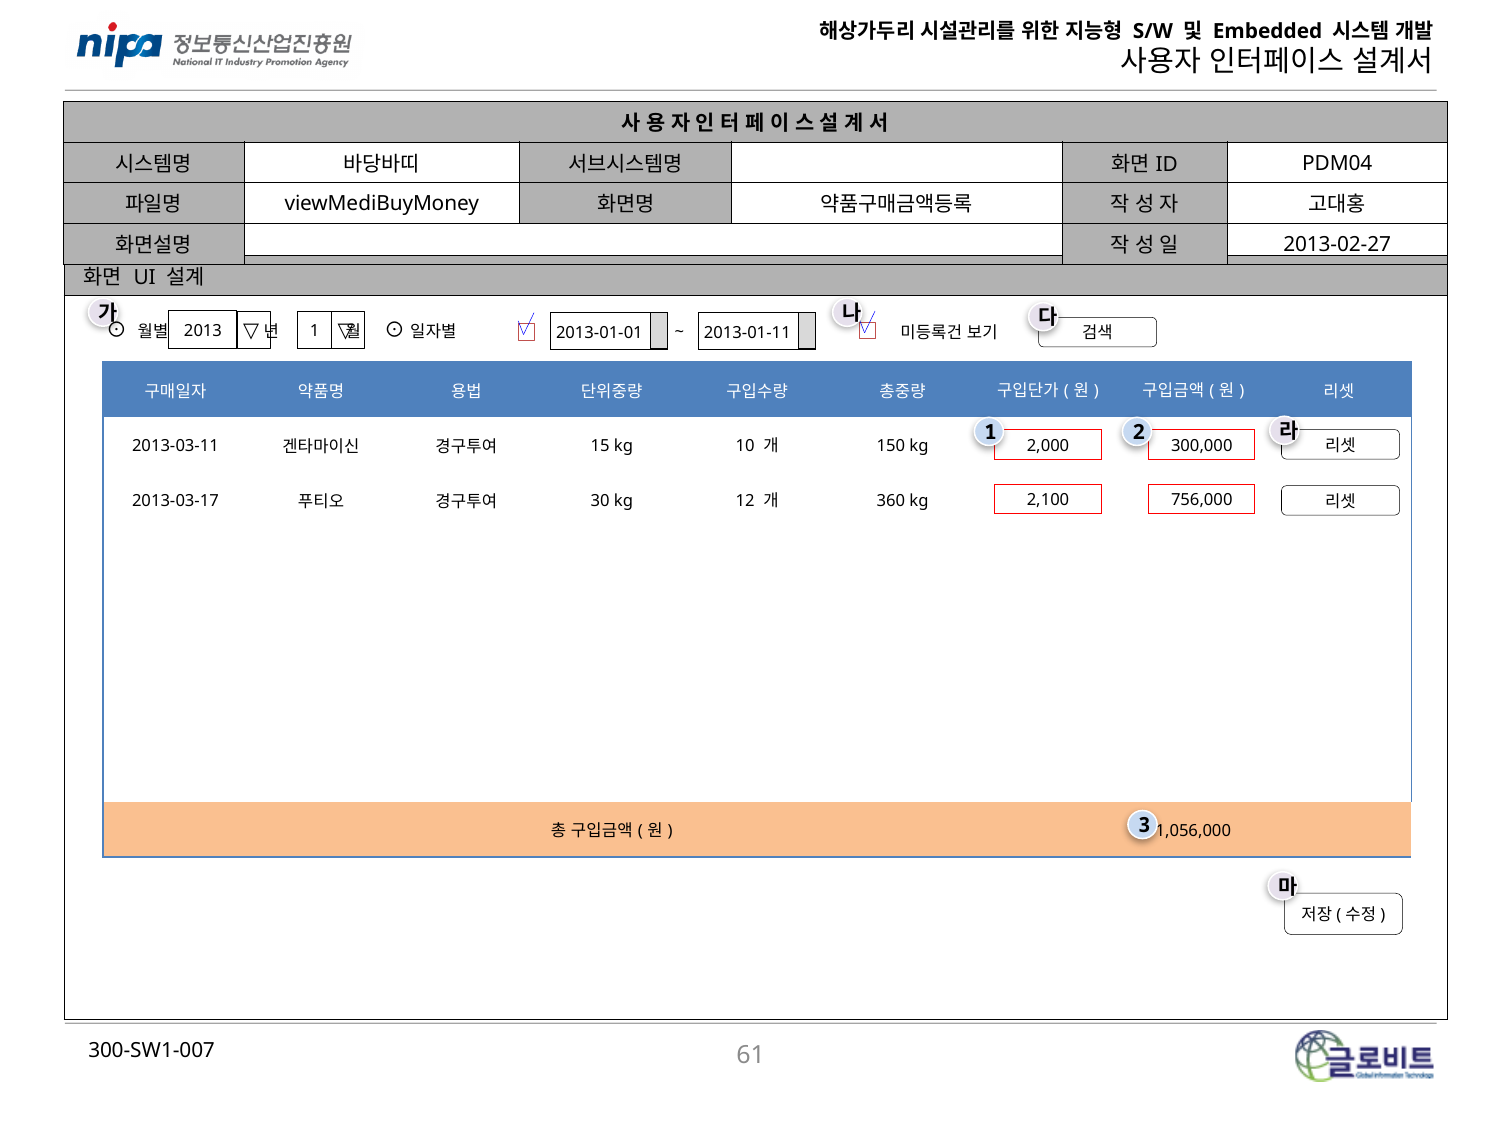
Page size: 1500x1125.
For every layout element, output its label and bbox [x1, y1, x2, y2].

table_cell [245, 143, 519, 182]
table_cell [732, 143, 1062, 182]
table_cell [64, 224, 244, 264]
table_cell [1063, 224, 1227, 264]
table_header [104, 363, 1411, 417]
text_box [1268, 415, 1400, 460]
table_cell [245, 183, 519, 223]
text_box [1148, 484, 1255, 514]
text_box [1267, 870, 1403, 935]
table_header [65, 265, 1447, 295]
table_cell [732, 183, 1062, 223]
text_box [87, 297, 816, 350]
table_cell [1063, 183, 1227, 223]
text_box [1281, 485, 1400, 516]
text_box [973, 416, 1102, 460]
text_box [831, 297, 1157, 350]
table_cell [1228, 224, 1447, 264]
text_box [1121, 416, 1255, 460]
table_cell [520, 143, 731, 182]
table_cell [65, 296, 1447, 1019]
table_header [64, 102, 1447, 142]
text_box [1127, 809, 1158, 840]
table_cell [64, 183, 244, 223]
table_cell [520, 183, 731, 223]
table_cell [1228, 143, 1447, 182]
table_cell [1228, 183, 1447, 223]
table_cell [1063, 143, 1227, 182]
table_cell [245, 224, 1062, 264]
picture [1294, 1030, 1437, 1082]
table_cell [64, 143, 244, 182]
text_box [994, 484, 1102, 514]
picture [64, 22, 365, 73]
